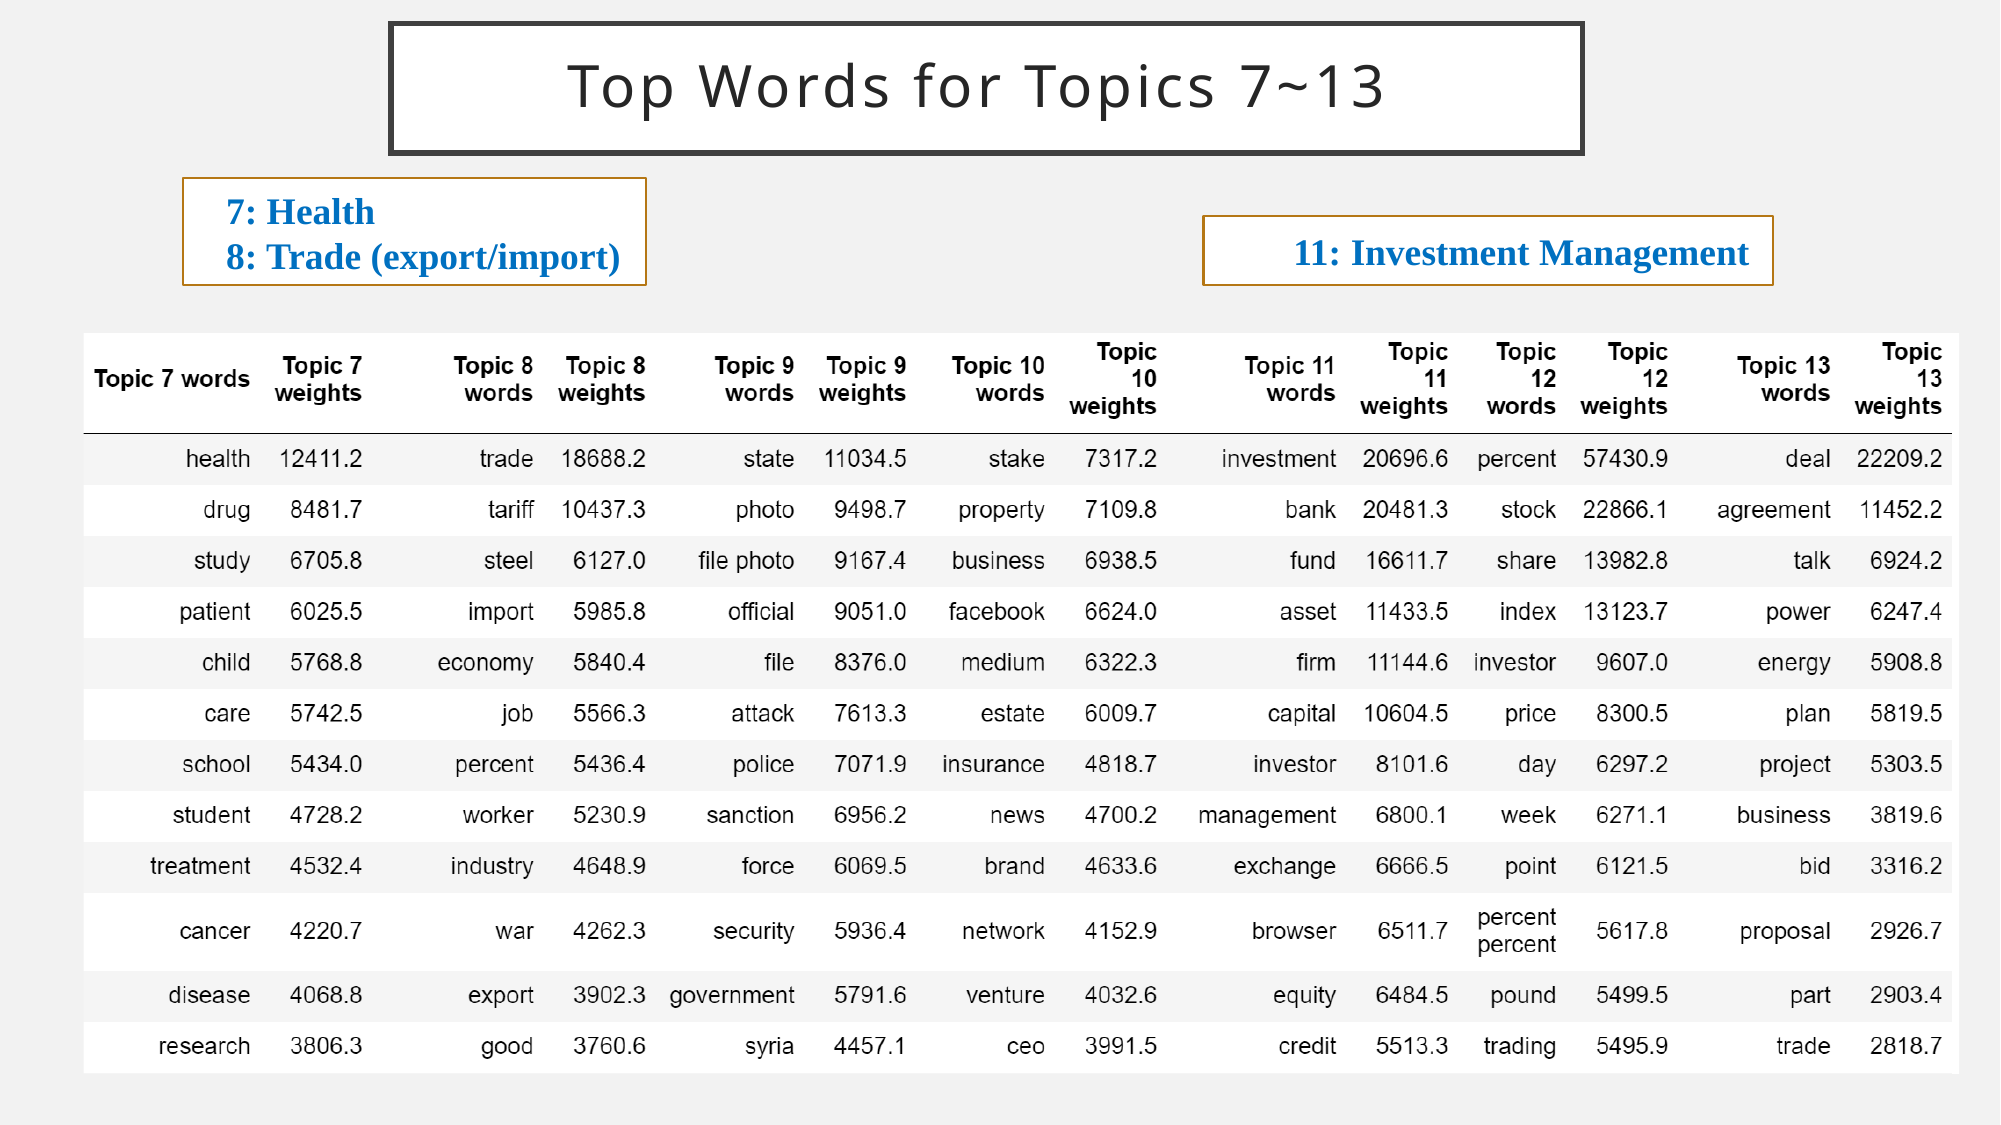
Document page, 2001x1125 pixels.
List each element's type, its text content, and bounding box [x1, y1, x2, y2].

title Top Words for Topics 7~13 [388, 21, 1585, 156]
text_box 11: Investment Management [1202, 215, 1774, 286]
picture [83, 333, 1960, 1074]
text_box 7: Health 8: Trade (export/import) [182, 177, 647, 286]
